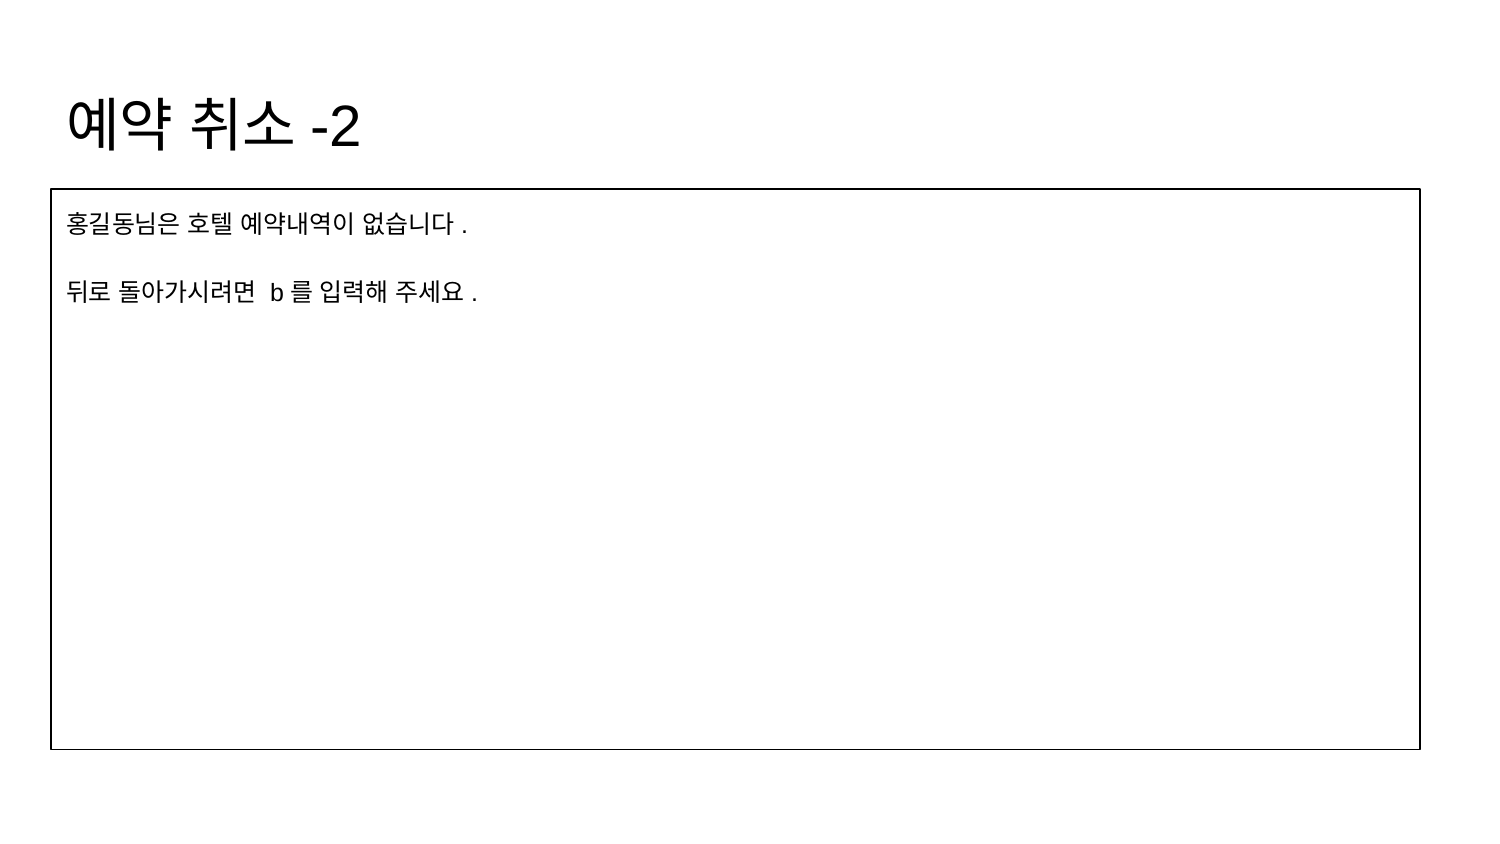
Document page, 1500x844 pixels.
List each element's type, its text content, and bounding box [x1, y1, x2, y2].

list 홍길동님은 호텔 예약내역이 없습니다. 뒤로 돌아가시려면 b를 입력해 주세요. [51, 189, 1420, 750]
title 예약 취소-2 [51, 72, 1449, 167]
